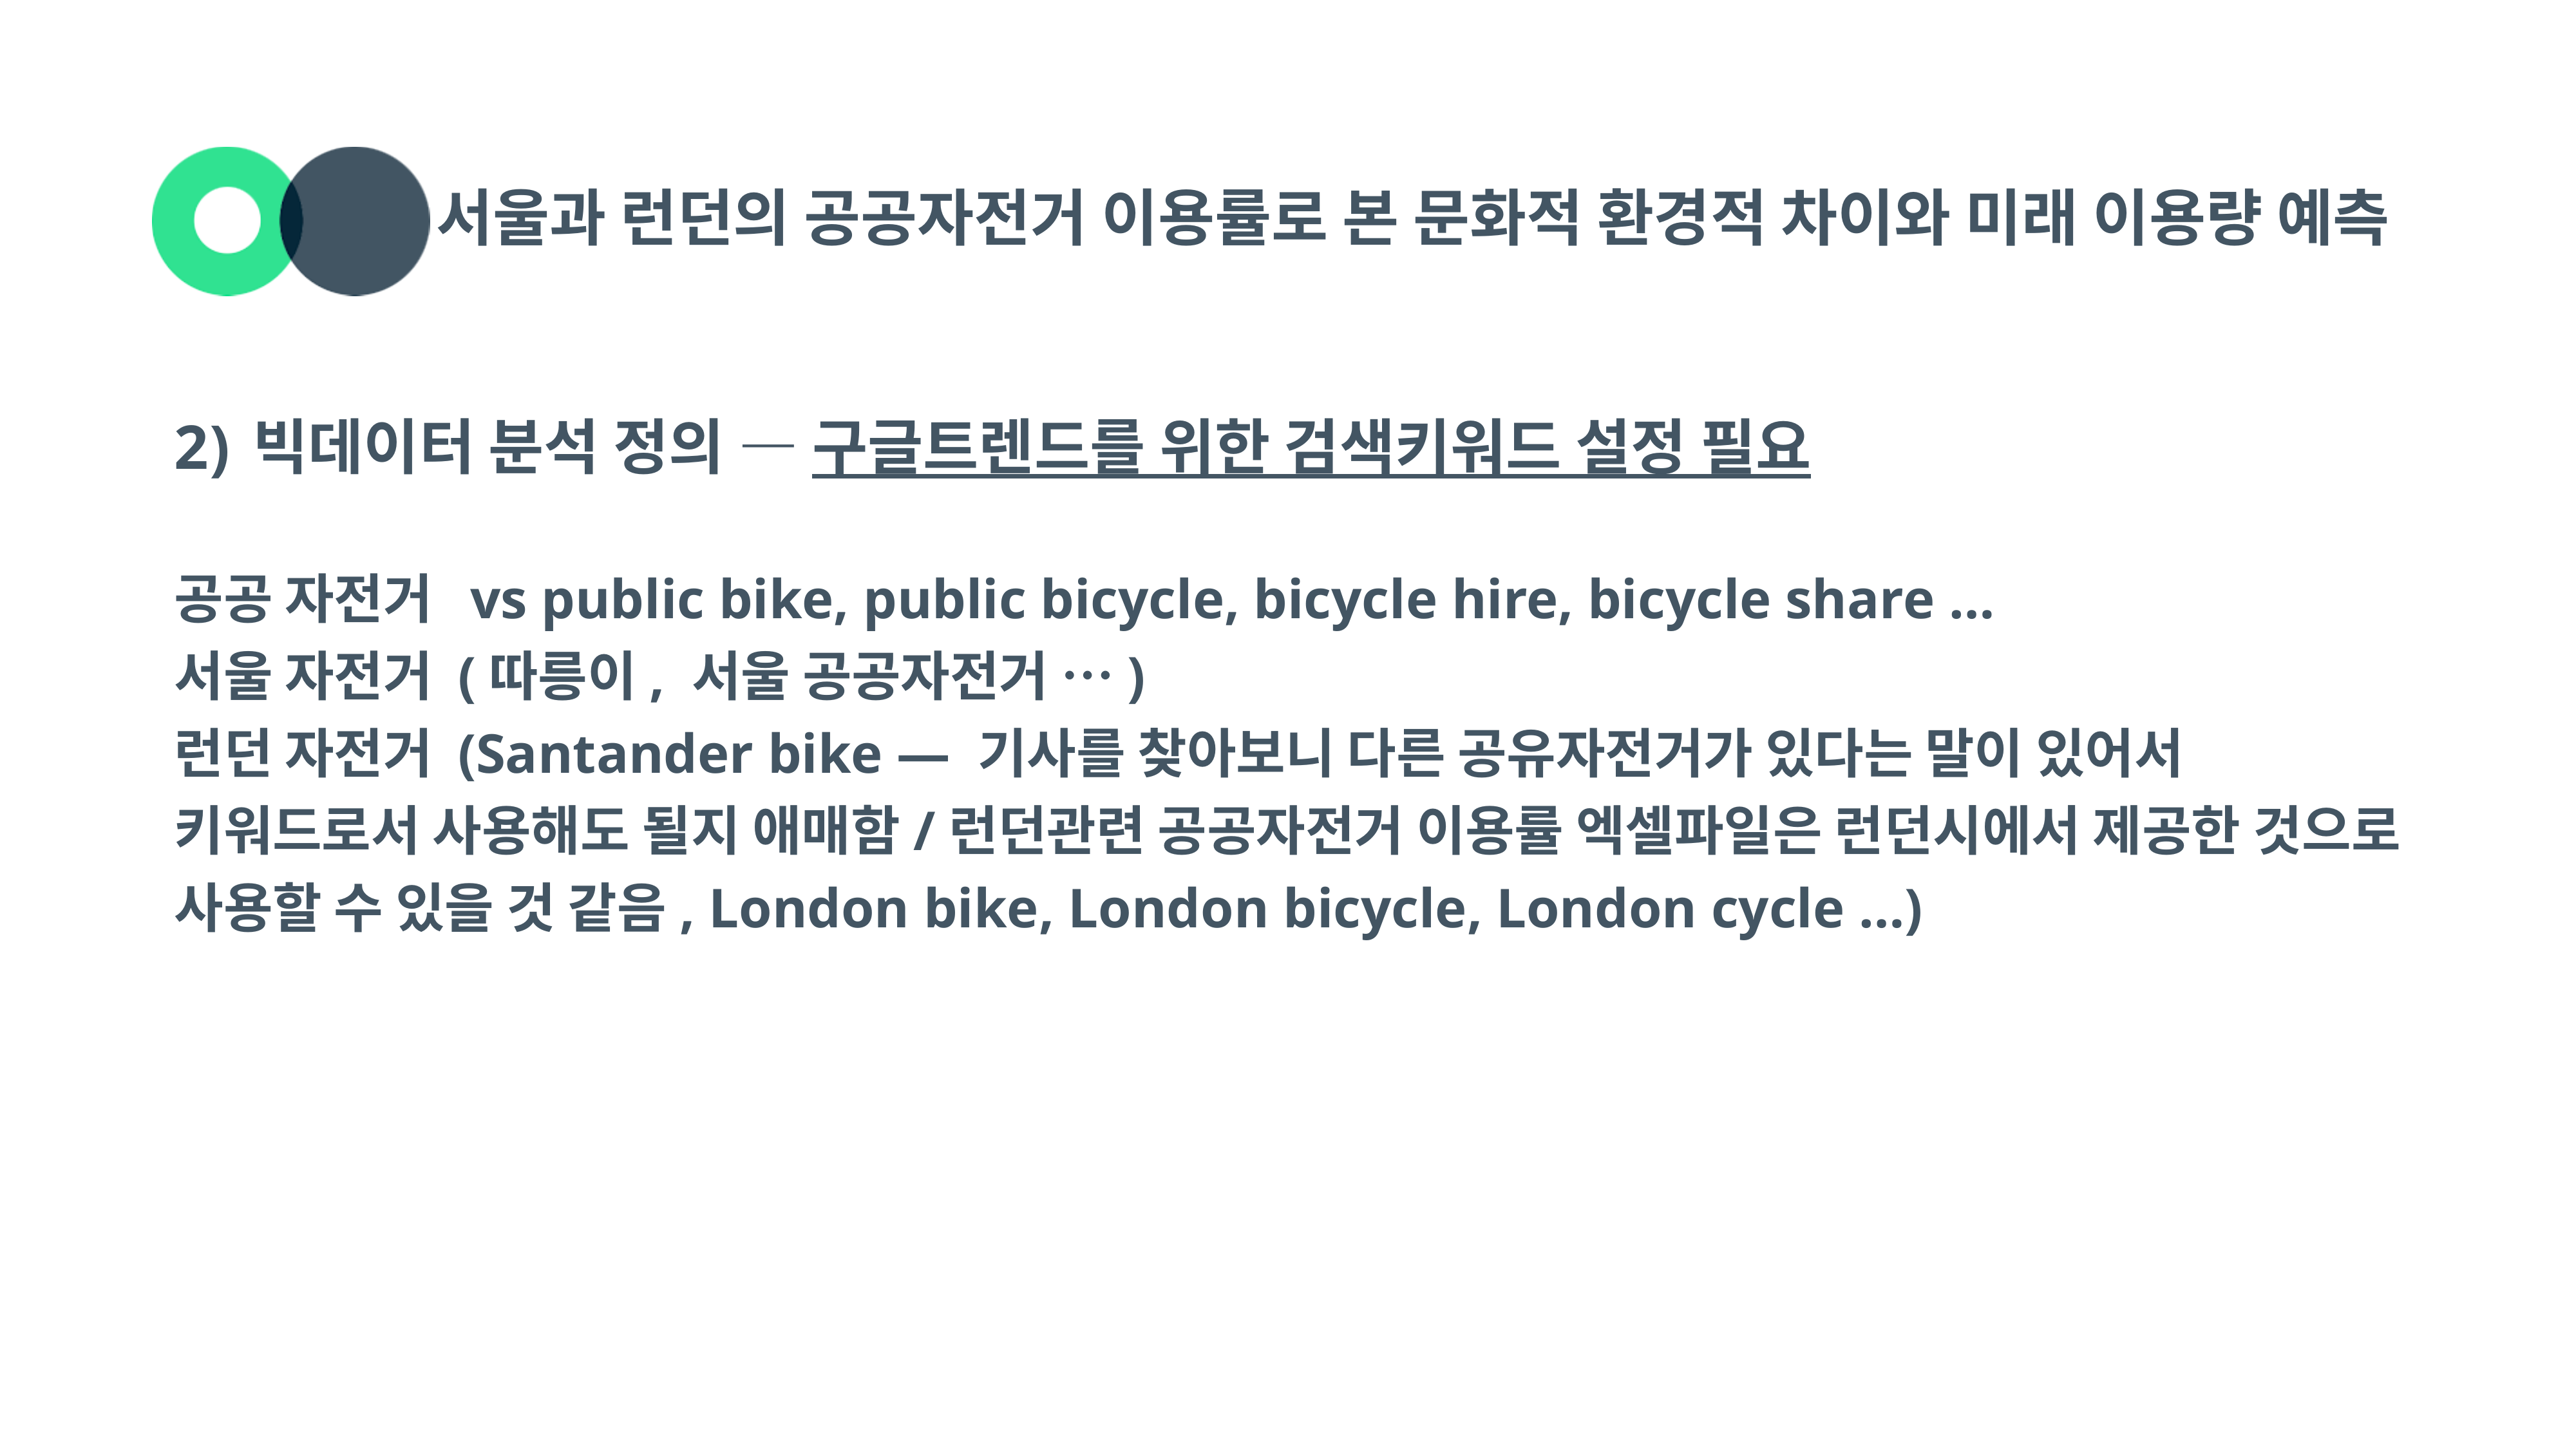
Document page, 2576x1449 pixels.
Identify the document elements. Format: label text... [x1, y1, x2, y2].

text_box 서울과 런던의 공공자전거 이용률로 본 문화적 환경적 차이와 미래 이용량 예측 [431, 173, 2396, 259]
picture [151, 147, 430, 297]
text_box 빅데이터 분석 정의 — 구글트렌드를 위한 검색키워드 설정 필요 공공 자전거 vs public bike, public bicycle, bicycle hire, bicycle share … 서울 자전거 (따릉이, 서울 공공자전거 …) 런던 자전거 (Santander bike — 기사를 찾아보니 다른 공유자전거가 있다는 말이 있어서 키워드로서 사용해도 될지 애매함/런던관련 공공자전거 이용률 엑셀파일은 런던시에서 제공한 것으로 사용할 수 있을 것 같음, London bike, London bicycle, London cycle …) [169, 396, 2407, 944]
